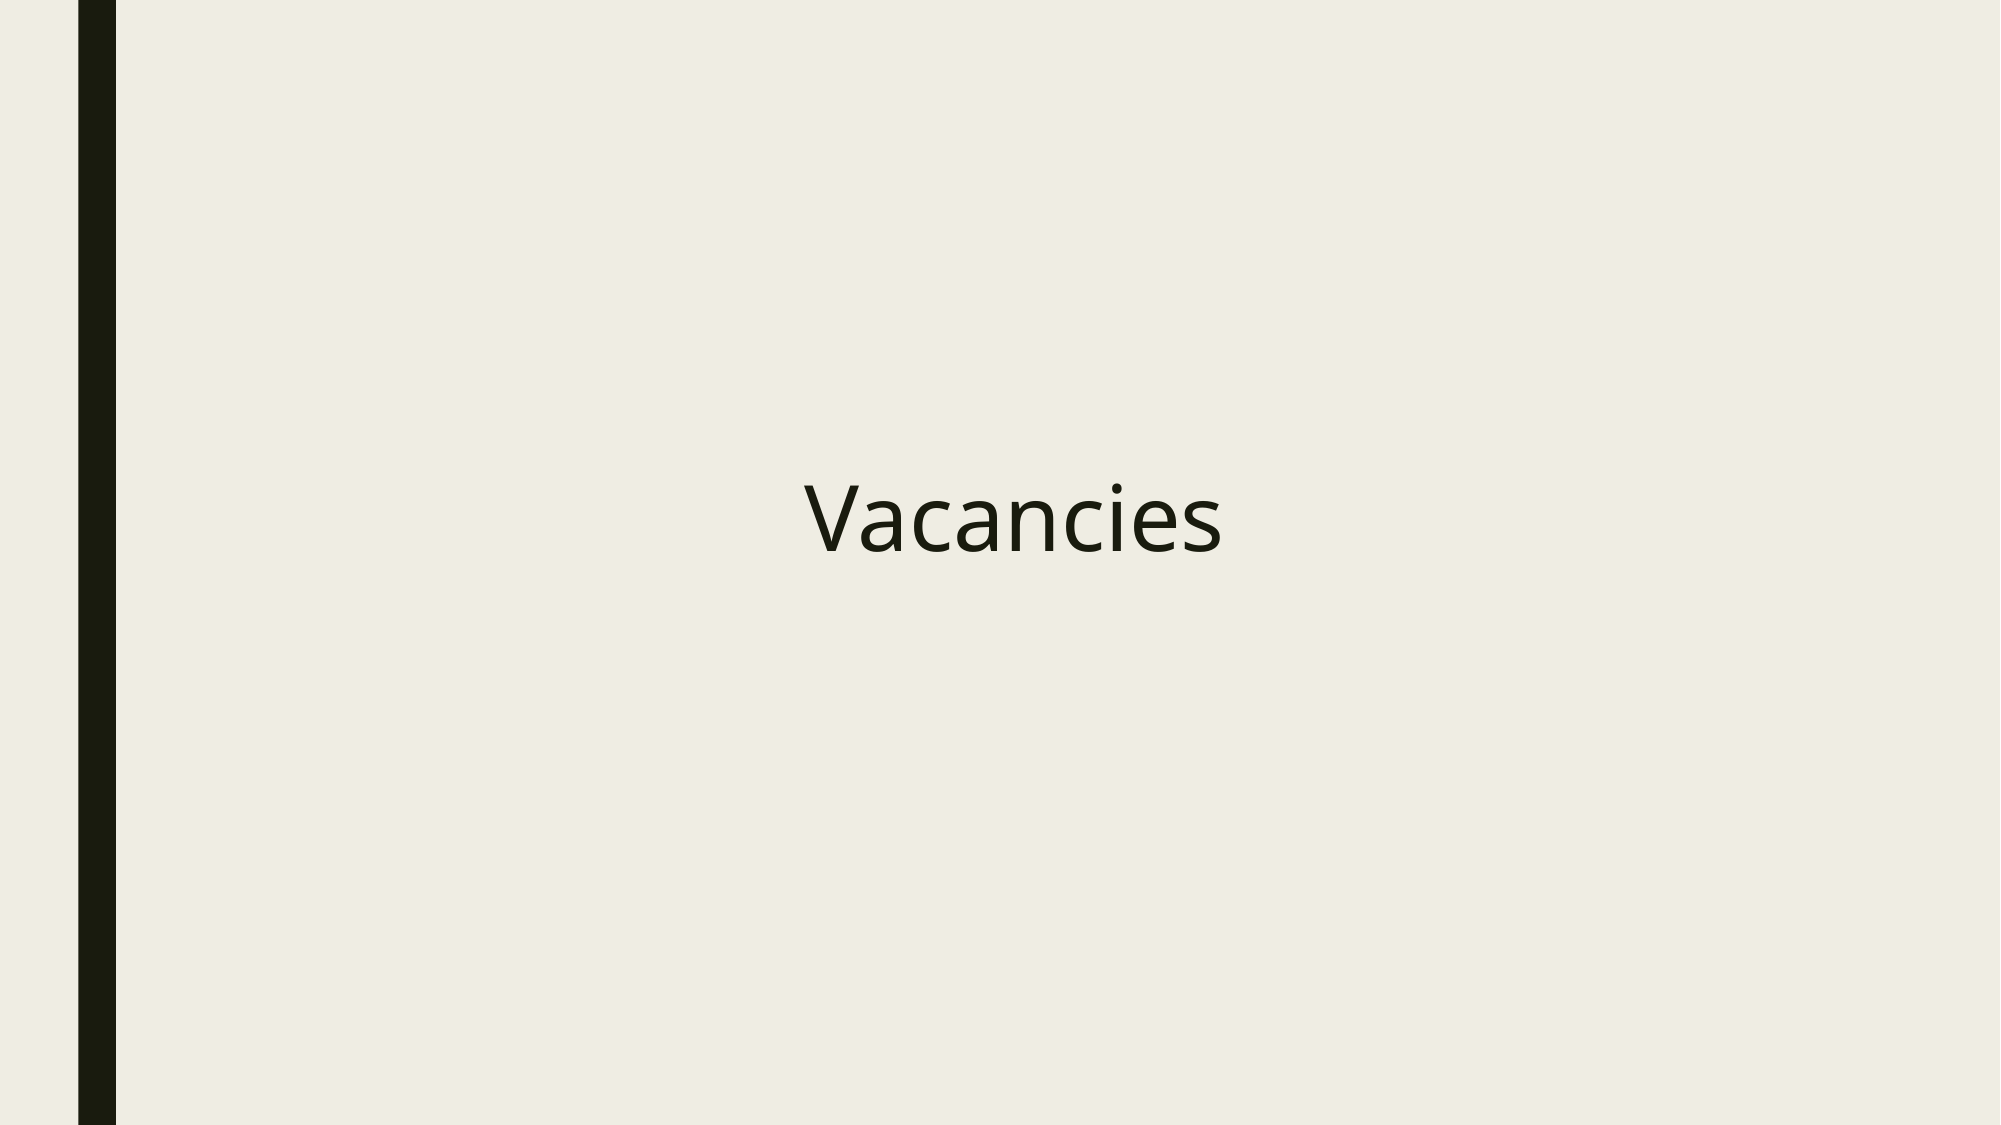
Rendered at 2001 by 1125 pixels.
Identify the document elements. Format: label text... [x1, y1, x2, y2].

title Vacancies [789, 465, 1272, 710]
